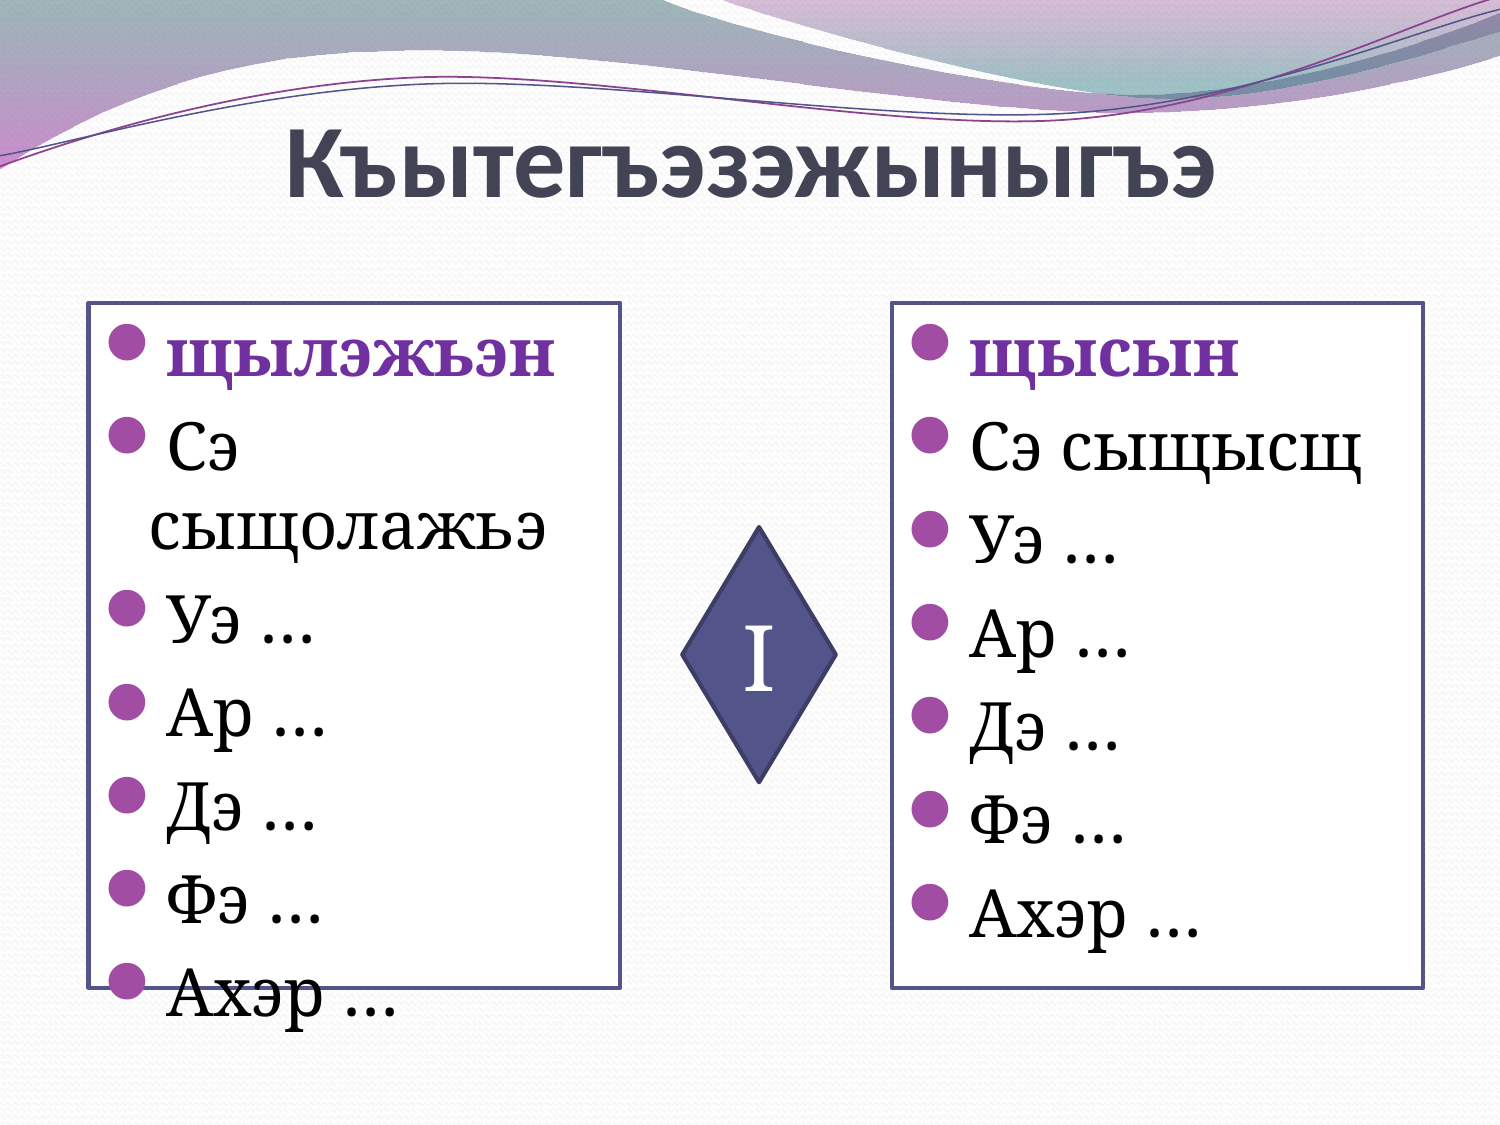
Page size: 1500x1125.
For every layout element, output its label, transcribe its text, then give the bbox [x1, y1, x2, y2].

list щылэжьэн Сэ сыщолажьэ Уэ … Ар … Дэ … Фэ … Ахэр … [86, 301, 622, 990]
text_box I [680, 524, 838, 785]
text_box щысын Сэ сыщысщ Уэ … Ар … Дэ … Фэ … Ахэр … [890, 301, 1425, 990]
title Къытегъэзэжыныгъэ [76, 30, 1427, 219]
